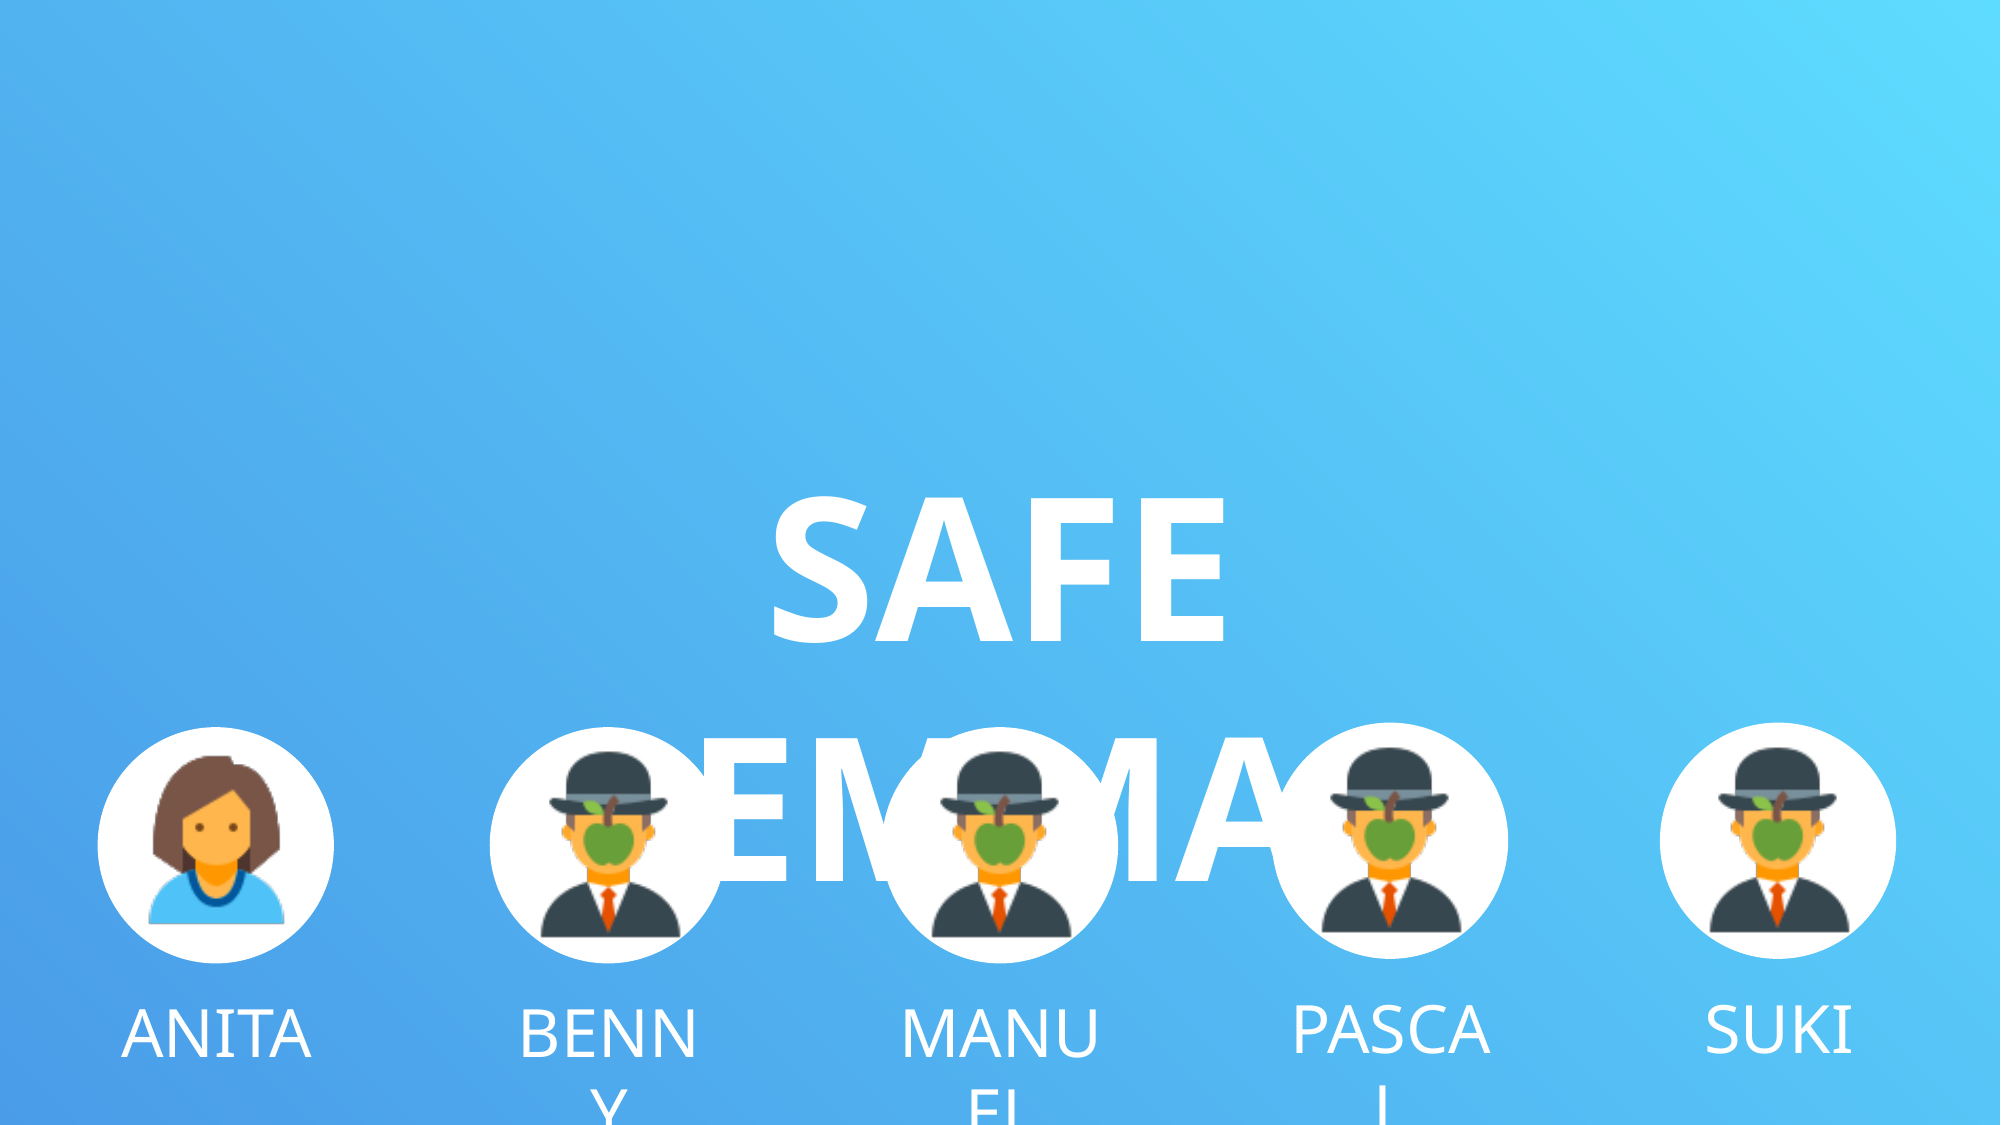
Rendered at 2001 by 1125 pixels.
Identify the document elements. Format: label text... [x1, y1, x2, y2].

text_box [881, 727, 1121, 1080]
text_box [1271, 722, 1511, 1075]
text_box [489, 727, 729, 1080]
text_box [0, 0, 2000, 1125]
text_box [1659, 722, 1899, 1075]
text_box SAFE EMMA [450, 433, 1550, 929]
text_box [97, 727, 336, 1080]
